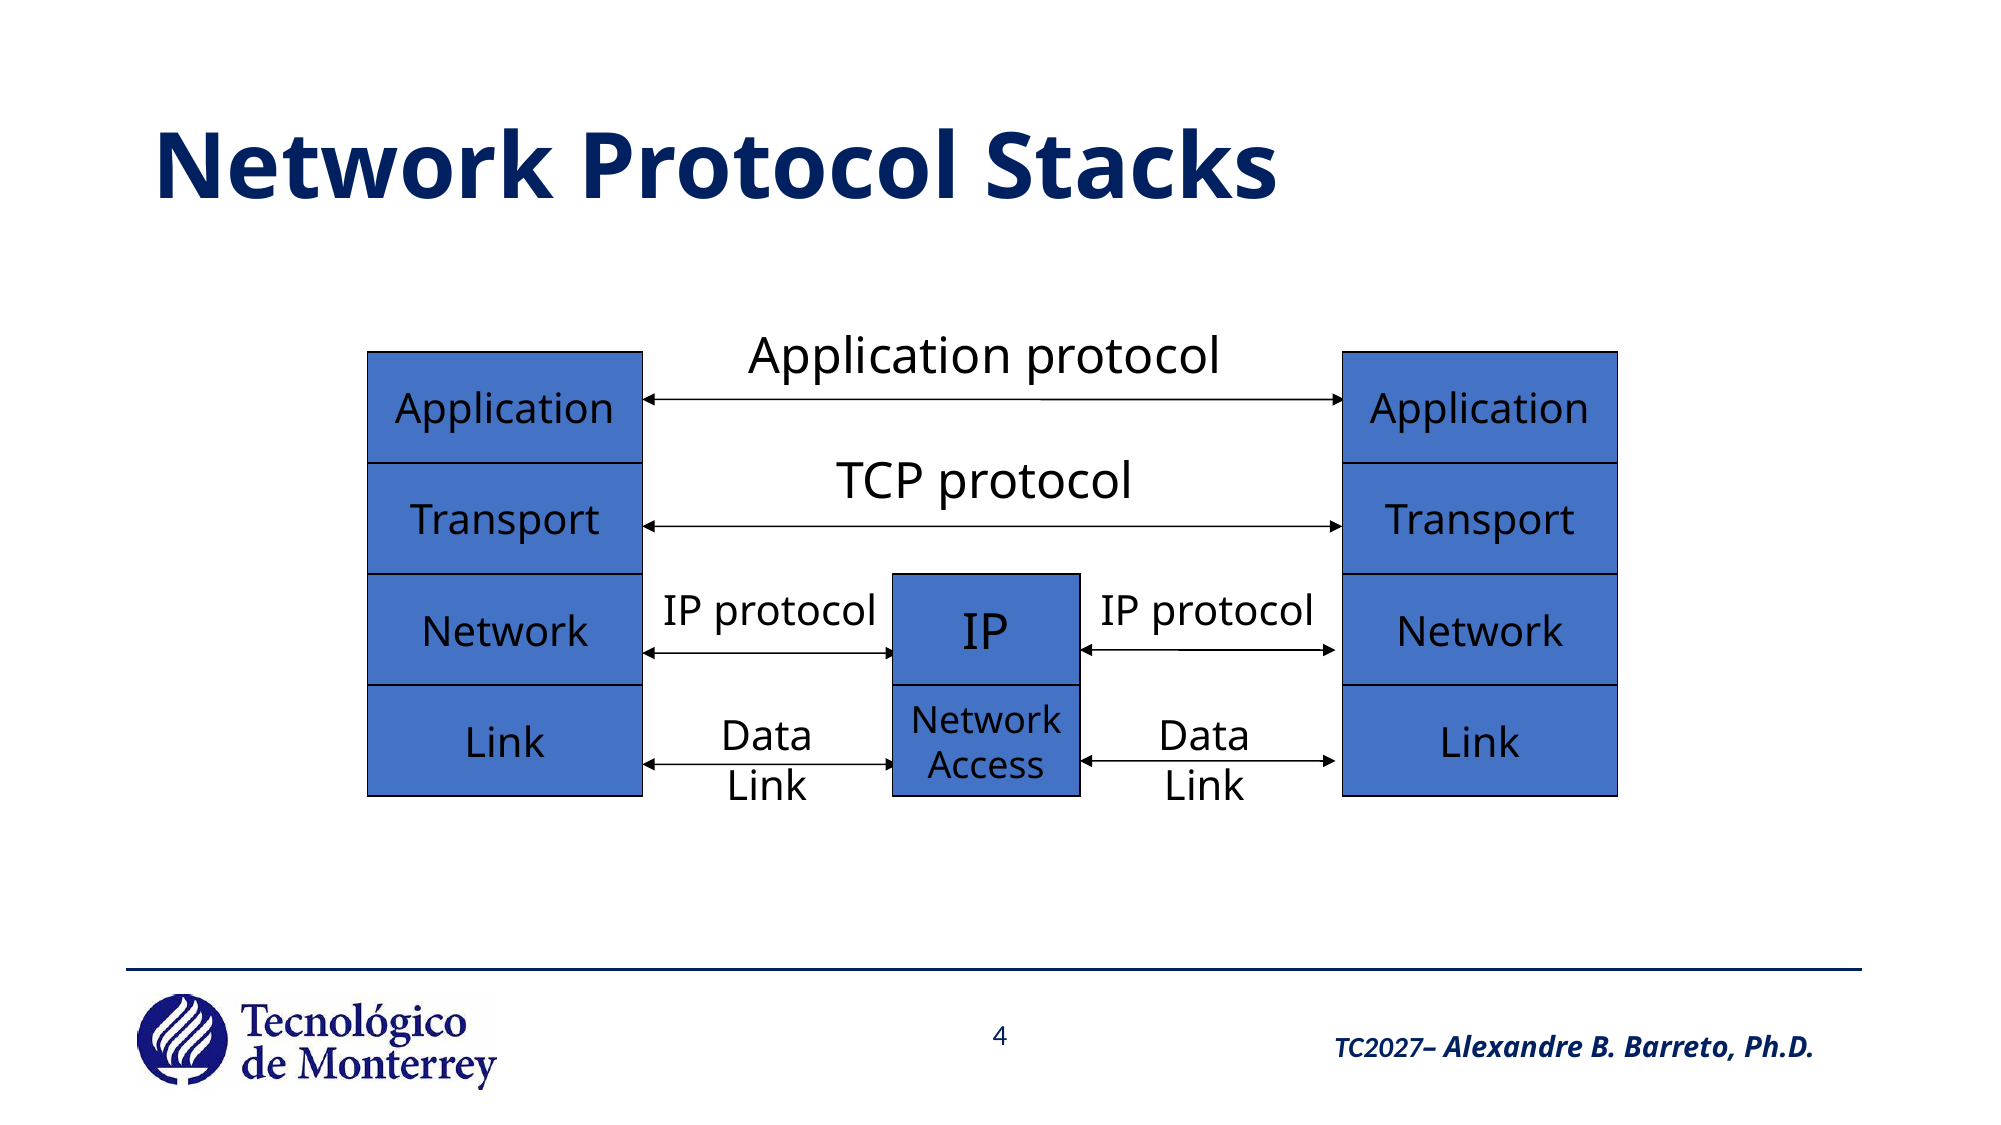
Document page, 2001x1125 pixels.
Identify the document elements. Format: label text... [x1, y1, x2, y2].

picture [137, 994, 497, 1090]
text_box IP protocol [1085, 576, 1330, 642]
text_box Transport [1342, 462, 1618, 573]
text_box Application [1342, 351, 1618, 462]
text_box IP protocol [648, 576, 892, 642]
text_box [642, 758, 704, 771]
text_box [642, 393, 1342, 406]
text_box [642, 646, 892, 660]
text_box Link [367, 684, 643, 797]
text_box Network [367, 573, 643, 684]
text_box [1267, 754, 1336, 768]
text_box Network Access [892, 684, 1080, 797]
text_box IP [892, 573, 1080, 684]
text_box [1079, 754, 1142, 768]
text_box Application protocol [733, 316, 1237, 392]
text_box Link [1342, 684, 1618, 797]
text_box Data Link [704, 701, 829, 817]
text_box [829, 758, 892, 771]
text_box Transport [367, 462, 643, 573]
text_box Data Link [1142, 701, 1267, 817]
text_box Application [367, 351, 643, 462]
text_box TCP protocol [821, 441, 1149, 517]
text_box Network [1342, 573, 1618, 684]
text_box [642, 520, 1342, 533]
title Network Protocol Stacks [137, 59, 1863, 278]
text_box [1079, 643, 1336, 657]
